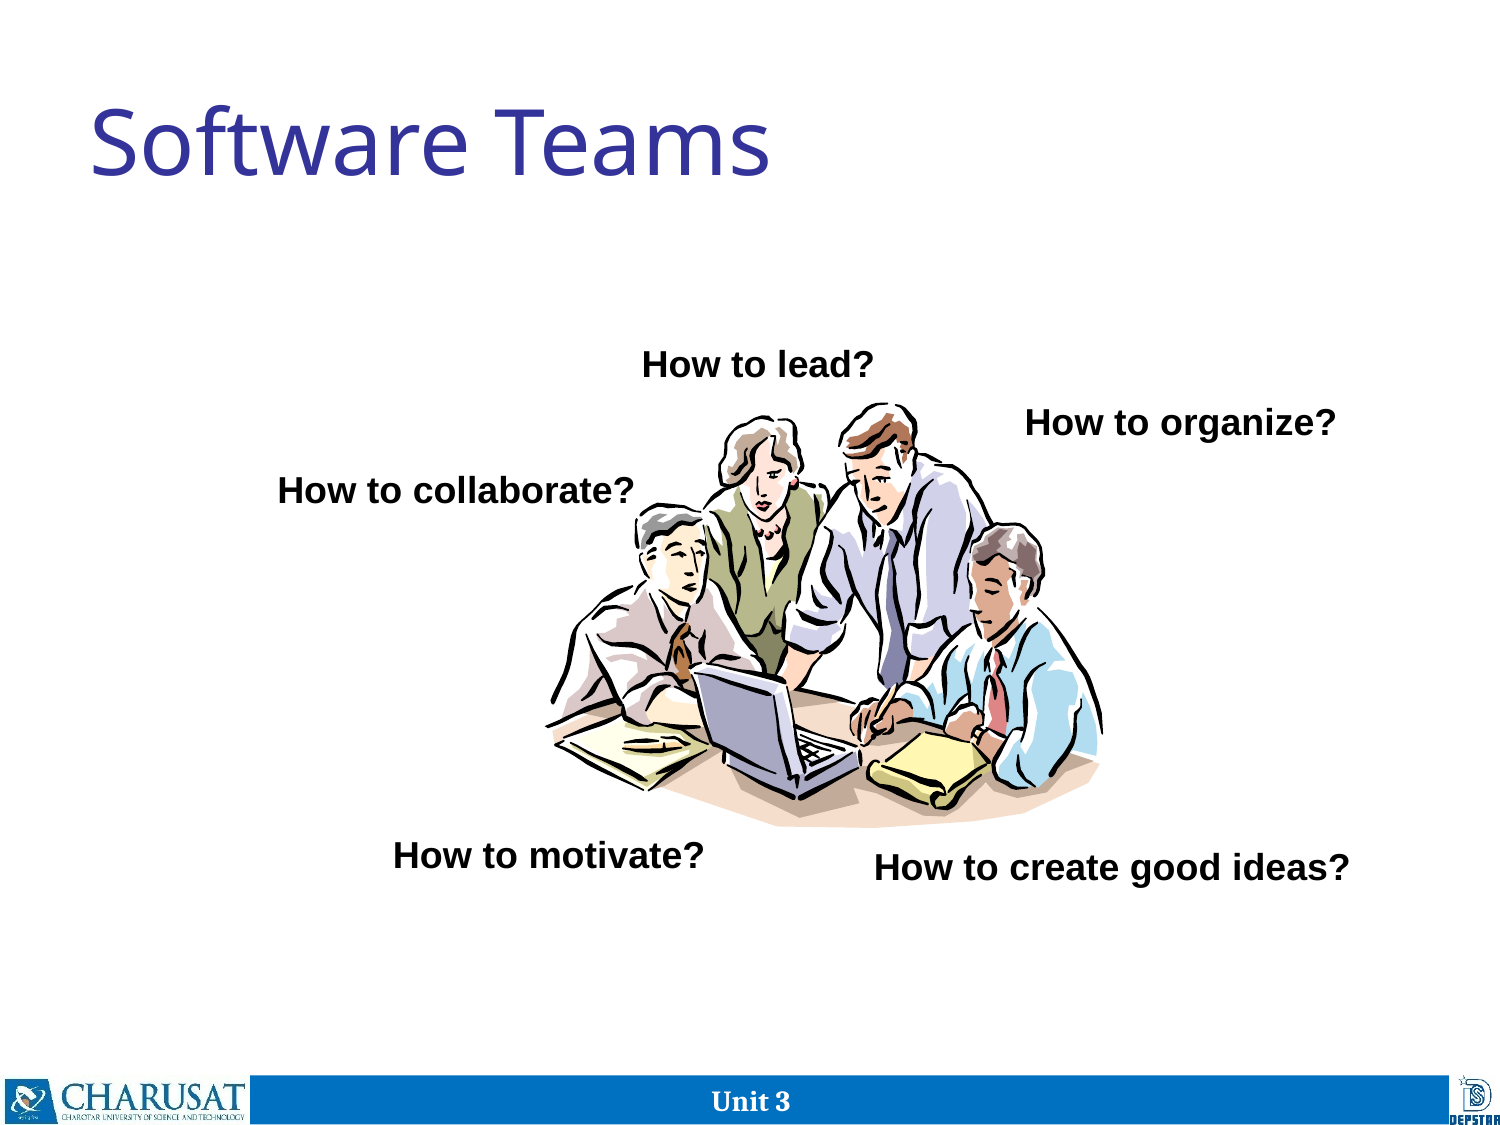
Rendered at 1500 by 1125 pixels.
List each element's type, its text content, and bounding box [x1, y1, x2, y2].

picture [0, 1075, 250, 1125]
text_box Unit 3 [251, 1075, 1447, 1125]
picture [1449, 1074, 1500, 1125]
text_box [262, 337, 1367, 898]
title Software Teams [75, 45, 1425, 233]
